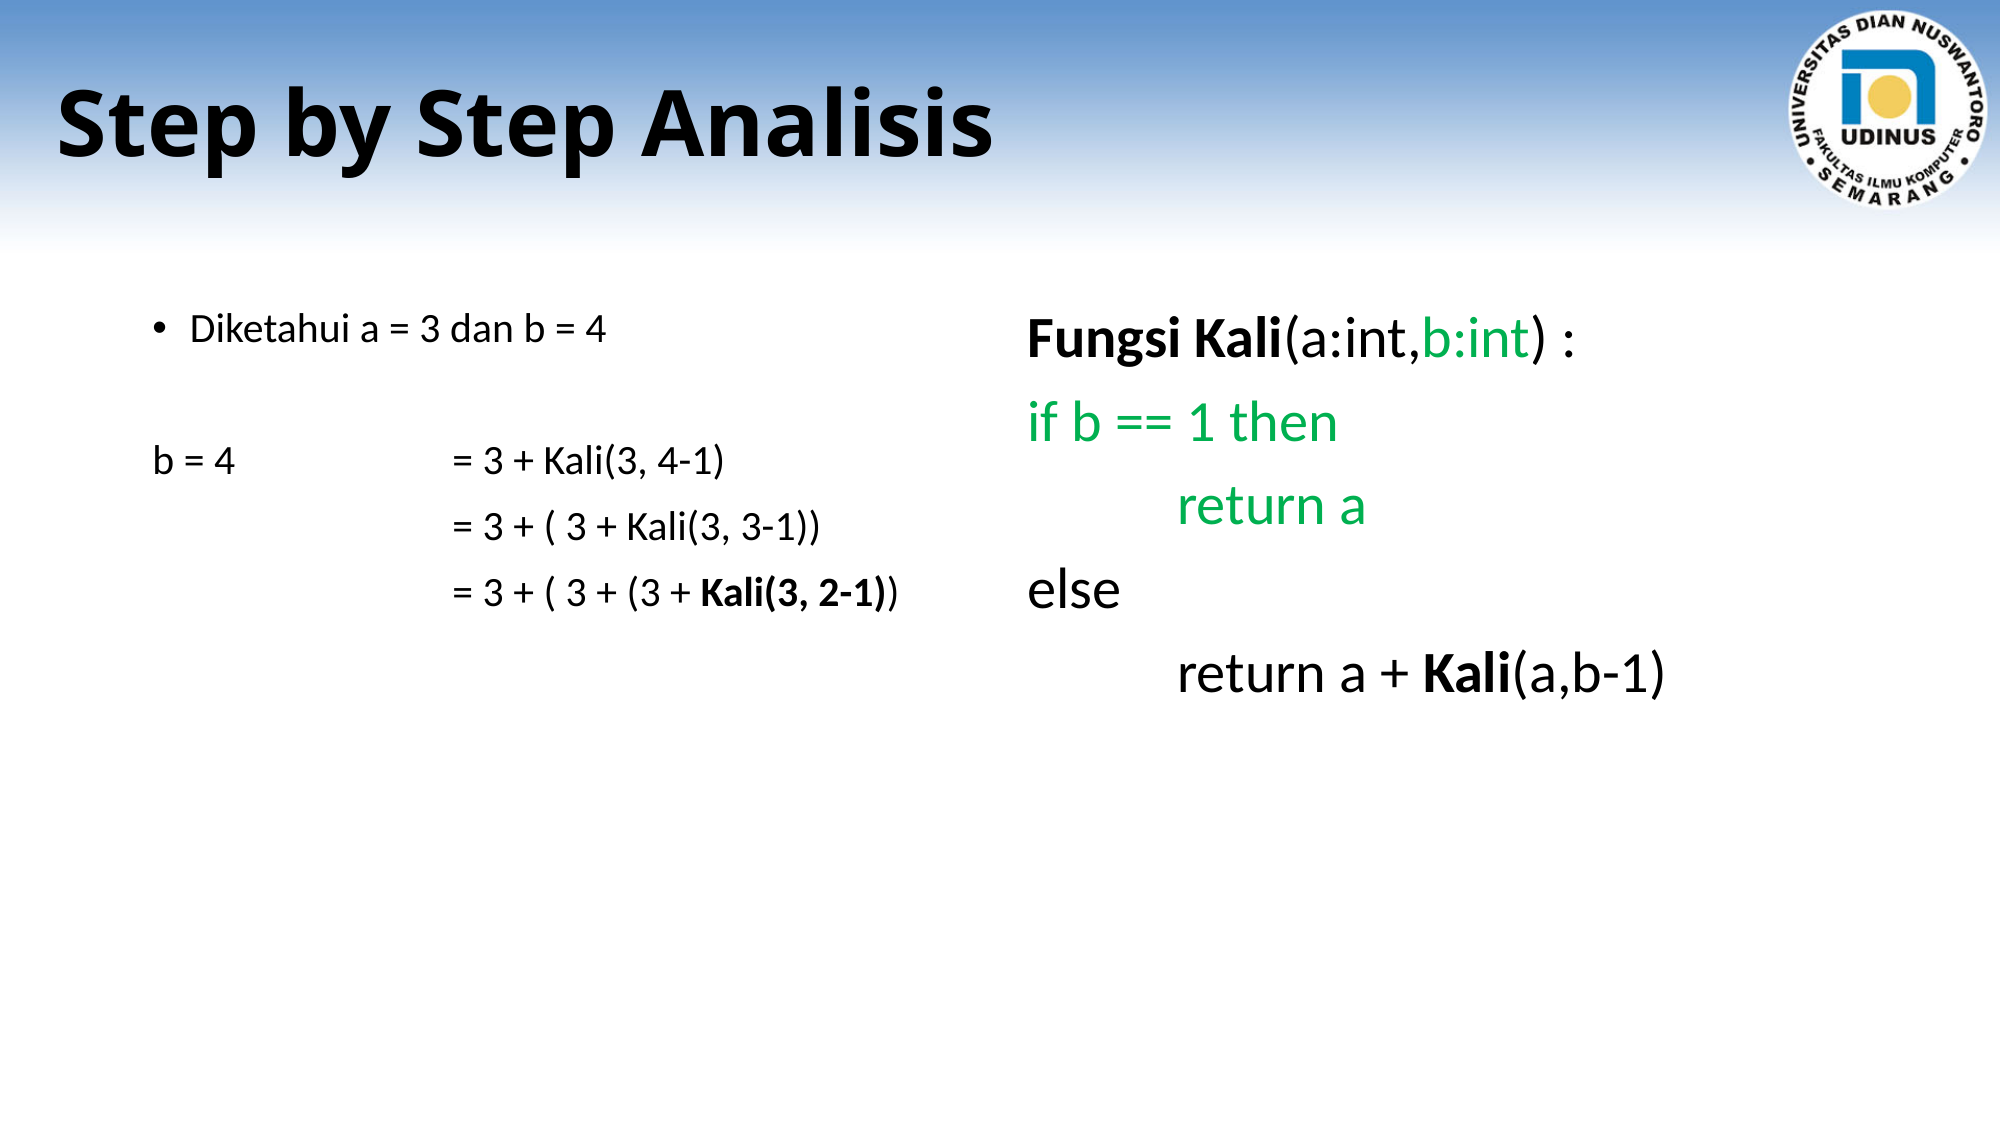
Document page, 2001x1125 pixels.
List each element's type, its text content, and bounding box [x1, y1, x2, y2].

picture [0, 0, 2000, 1125]
list Diketahui a = 3 dan b = 4 b = 4 = 3 + Kali(3, 4-1) = 3 + ( 3 + Kali(3, 3-1)) = 3 + ( 3 + (3 + Kali(3, 2-1)) [137, 299, 988, 1014]
list Fungsi Kali(a:int,b:int) : if b == 1 then return a else return a + Kali(a,b-1) [1012, 299, 1863, 1014]
title Step by Step Analisis [41, 18, 1767, 236]
